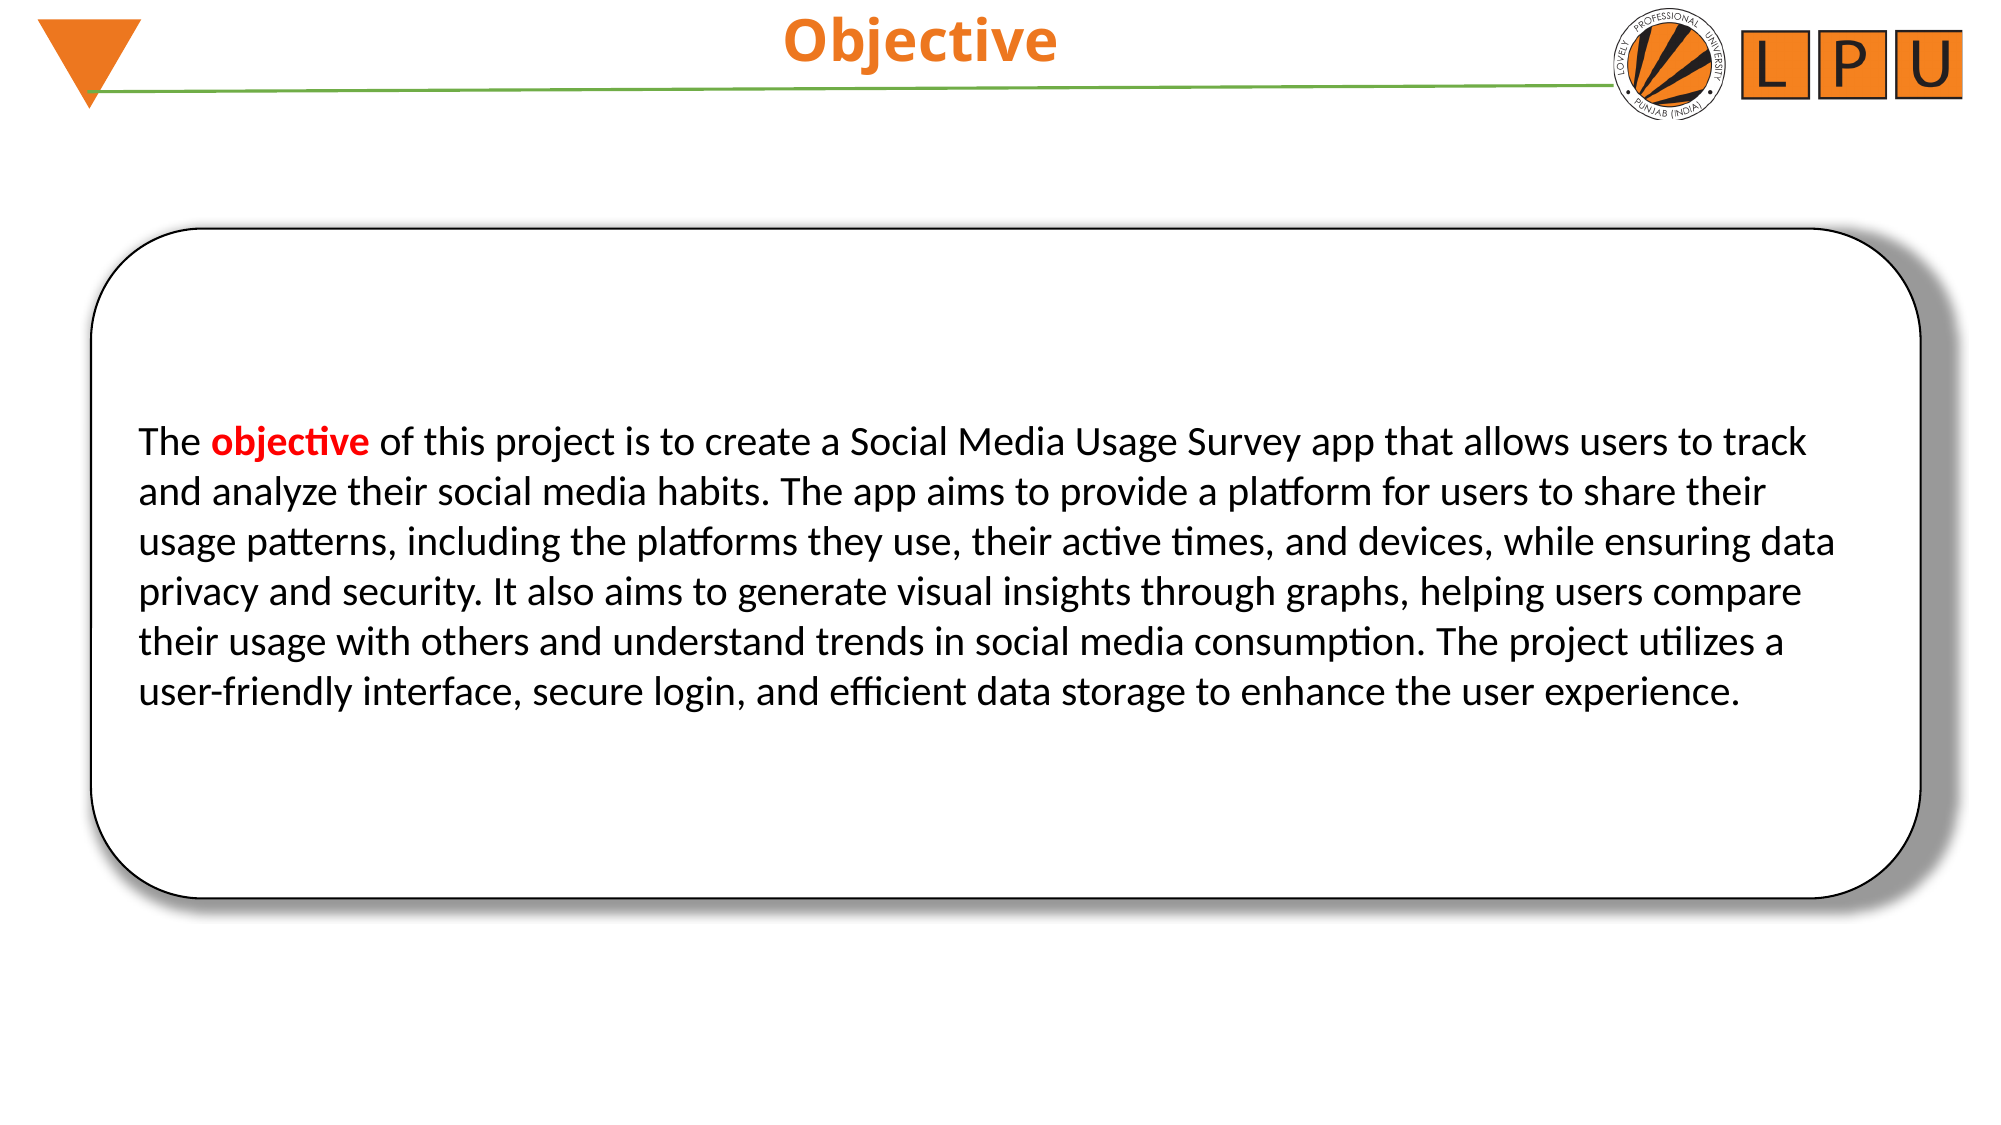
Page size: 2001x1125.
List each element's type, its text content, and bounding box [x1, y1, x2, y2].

text_box The objective of this project is to create a Social Media Usage Survey app that allows users to track and analyze their social media habits. The app aims to provide a platform for users to share their usage patterns, including the platforms they use, their active times, and devices, while ensuring data privacy and security. It also aims to generate visual insights through graphs, helping users compare their usage with others and understand trends in social media consumption. The project utilizes a user-friendly interface, secure login, and efficient data storage to enhance the user experience. [89, 227, 1922, 900]
picture [1613, 8, 1963, 120]
text_box [35, 18, 144, 111]
text_box Objective [768, 0, 1123, 81]
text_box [87, 85, 1613, 92]
